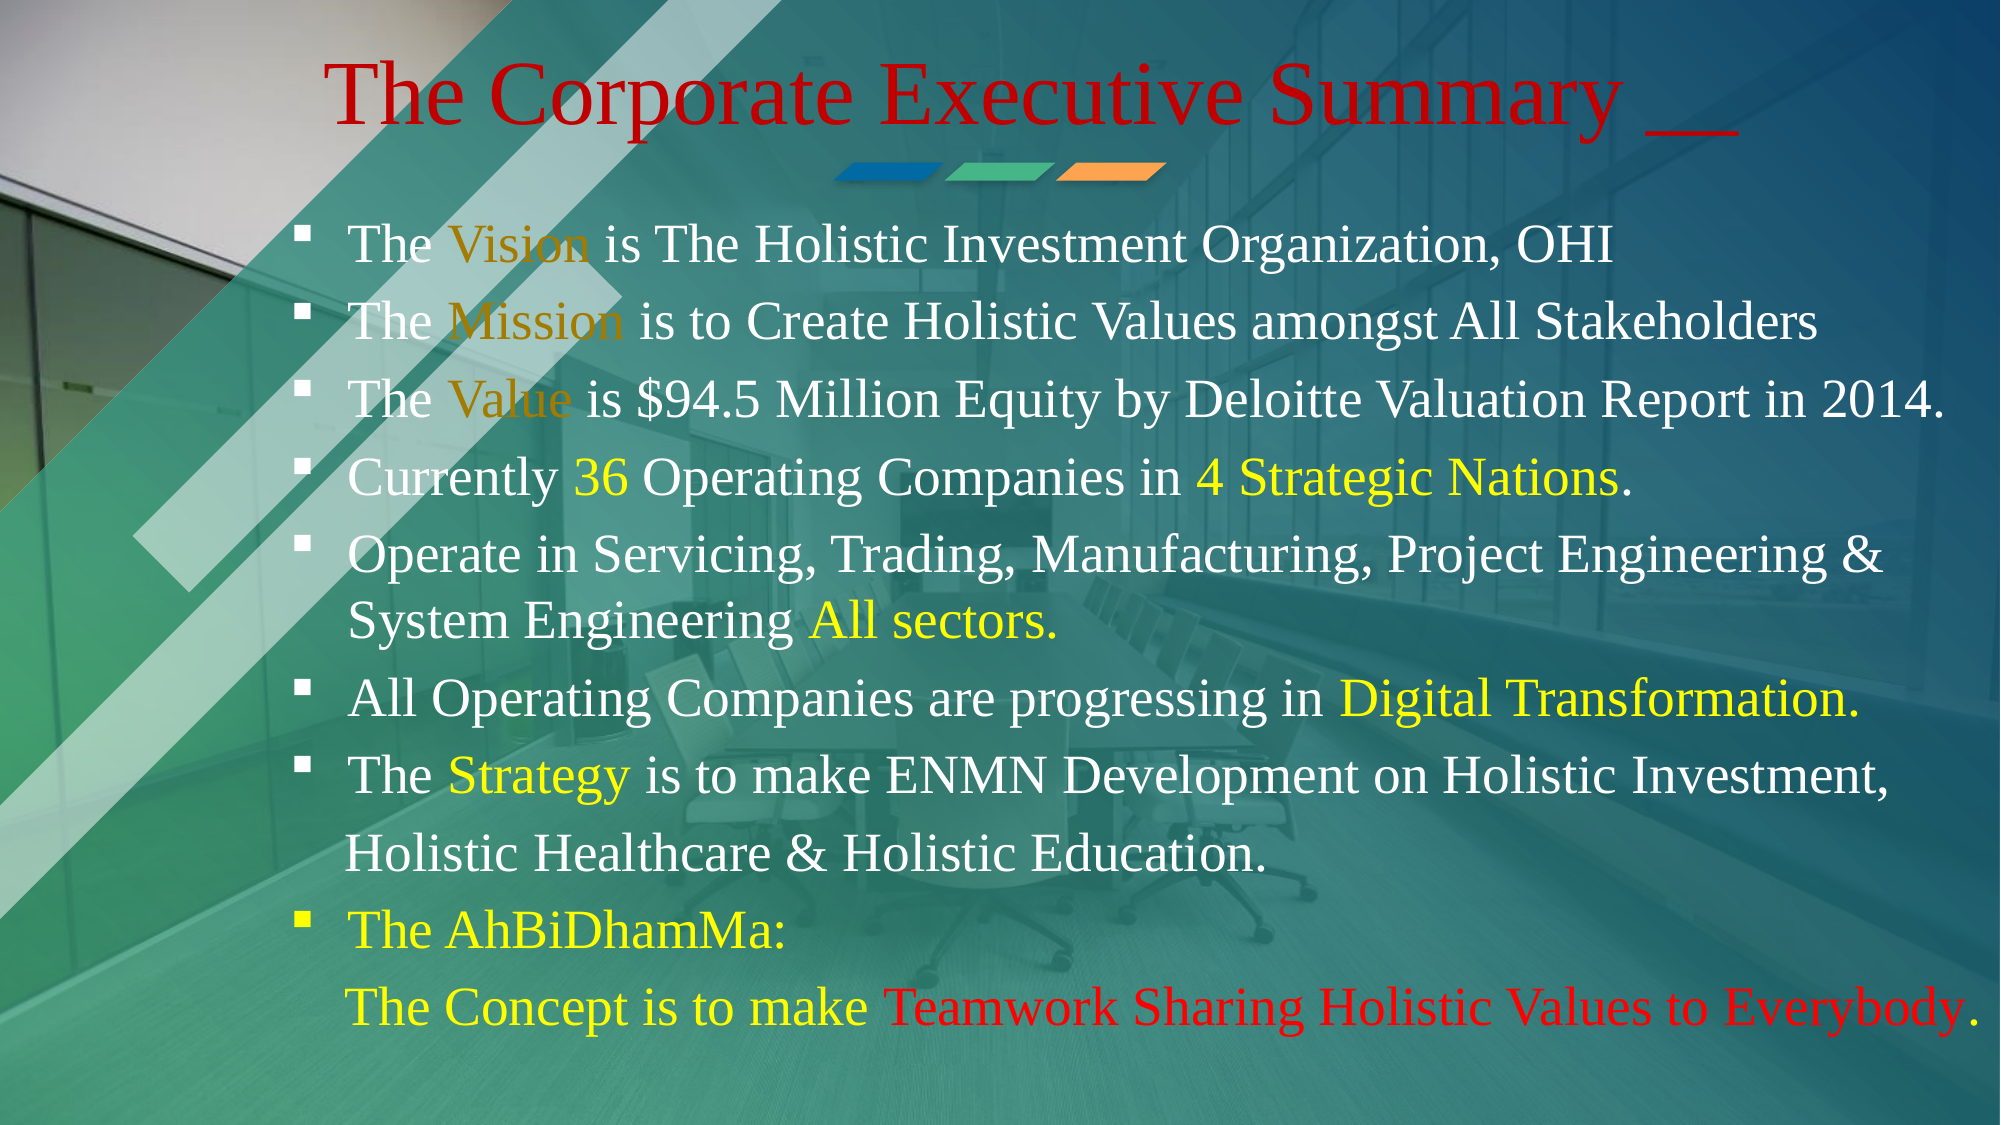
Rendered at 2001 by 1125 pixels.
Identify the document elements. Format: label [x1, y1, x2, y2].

picture [1081, 0, 2001, 1125]
text_box [0, 0, 1081, 1125]
text_box [832, 162, 1168, 181]
